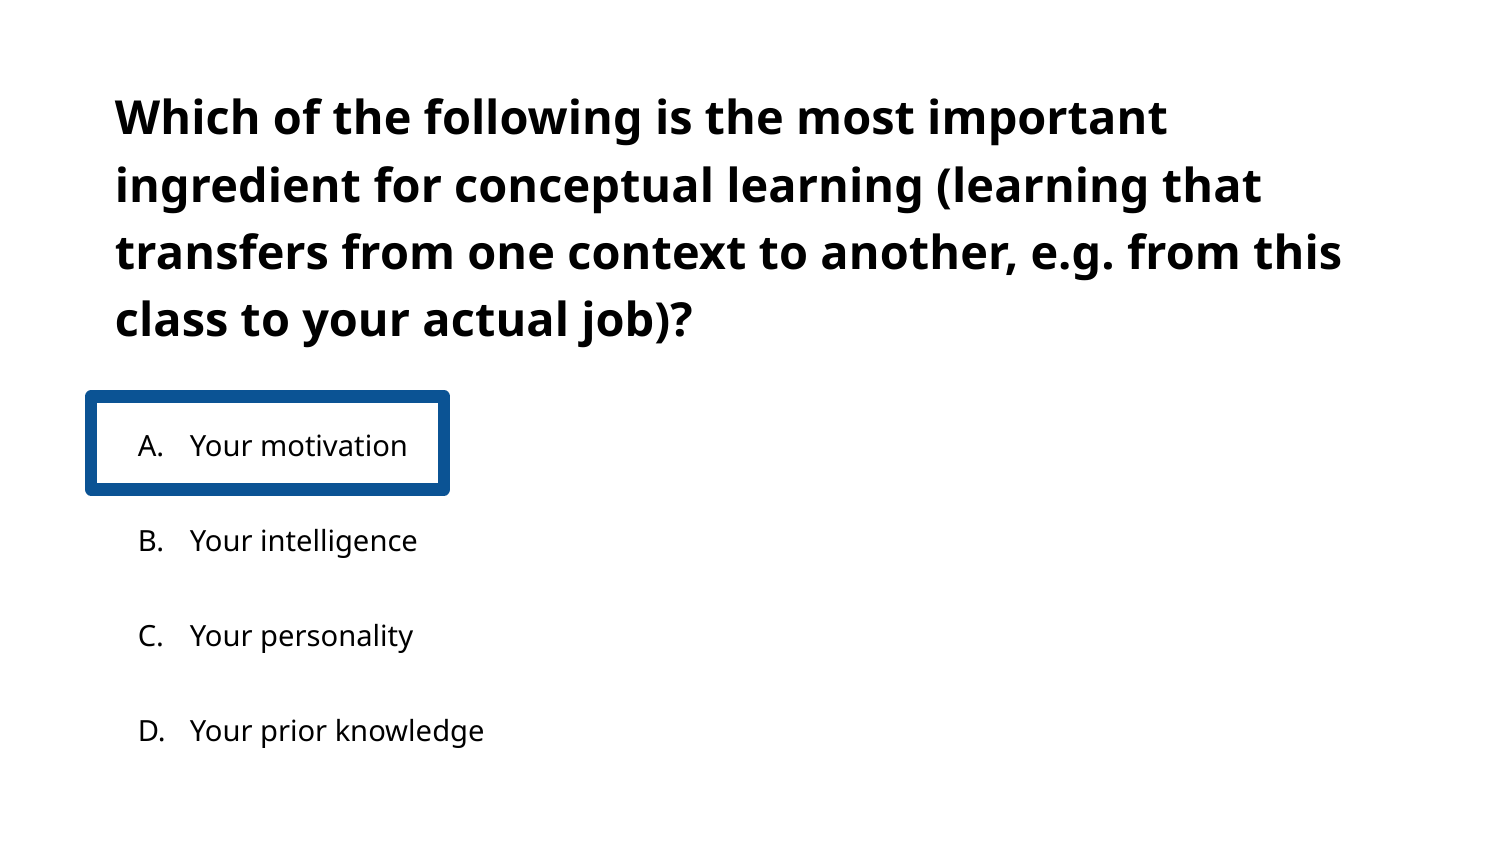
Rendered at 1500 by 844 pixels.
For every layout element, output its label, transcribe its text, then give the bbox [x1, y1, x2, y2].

text_box Which of the following is the most important ingredient for conceptual learning (learning that transfers from one context to another, e.g. from this class to your actual job)? [99, 99, 1420, 323]
text_box Your motivation Your intelligence Your personality Your prior knowledge [99, 412, 1353, 749]
text_box [91, 396, 444, 490]
